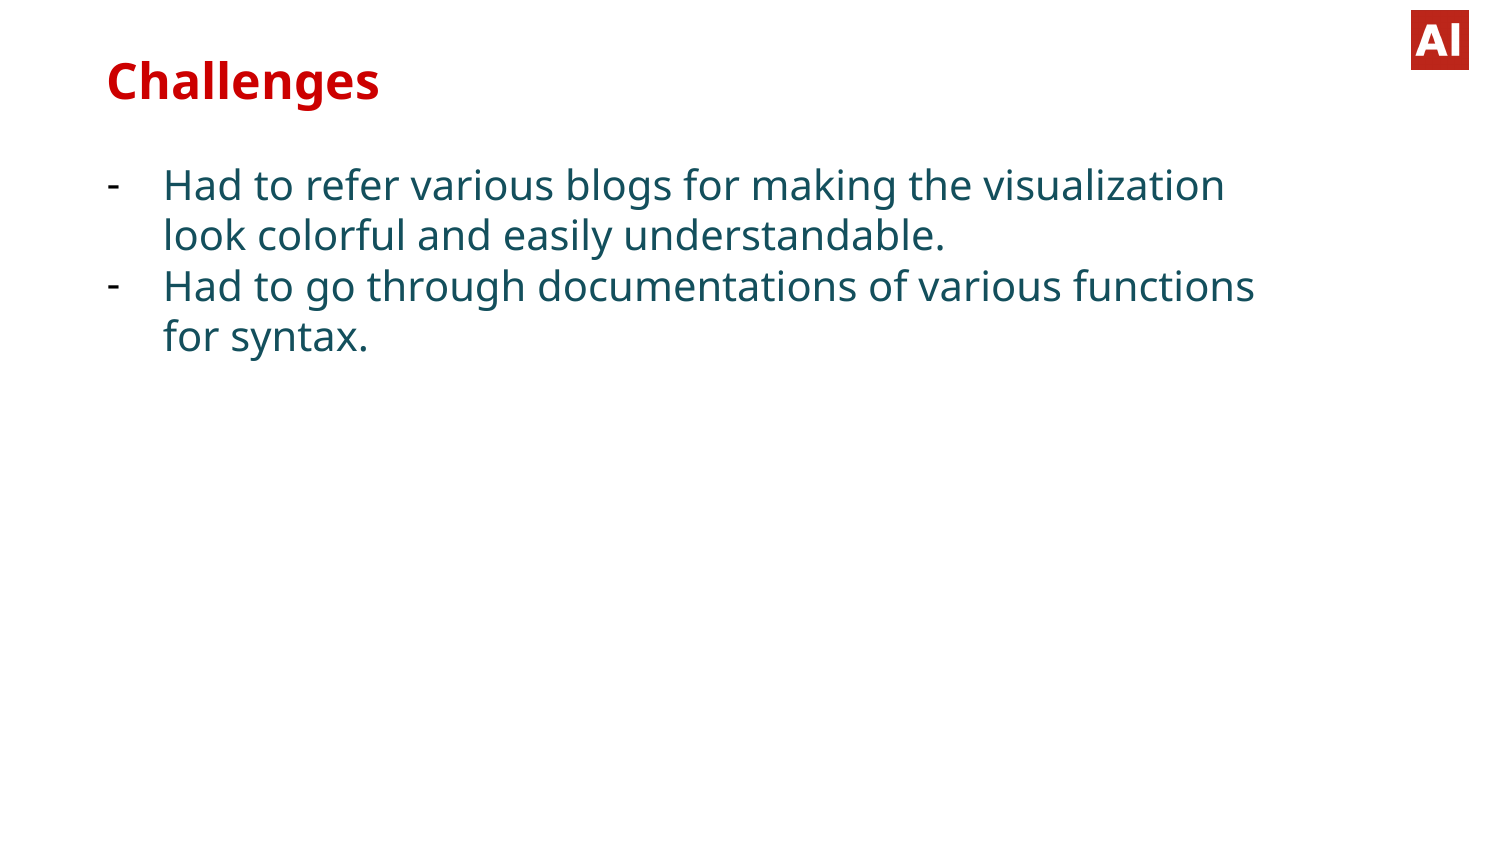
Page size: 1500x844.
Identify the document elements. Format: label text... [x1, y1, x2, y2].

picture [1411, 10, 1469, 70]
text_box Challenges Had to refer various blogs for making the visualization look colorful and easily understandable. Had to go through documentations of various functions for syntax. [91, 41, 1335, 477]
